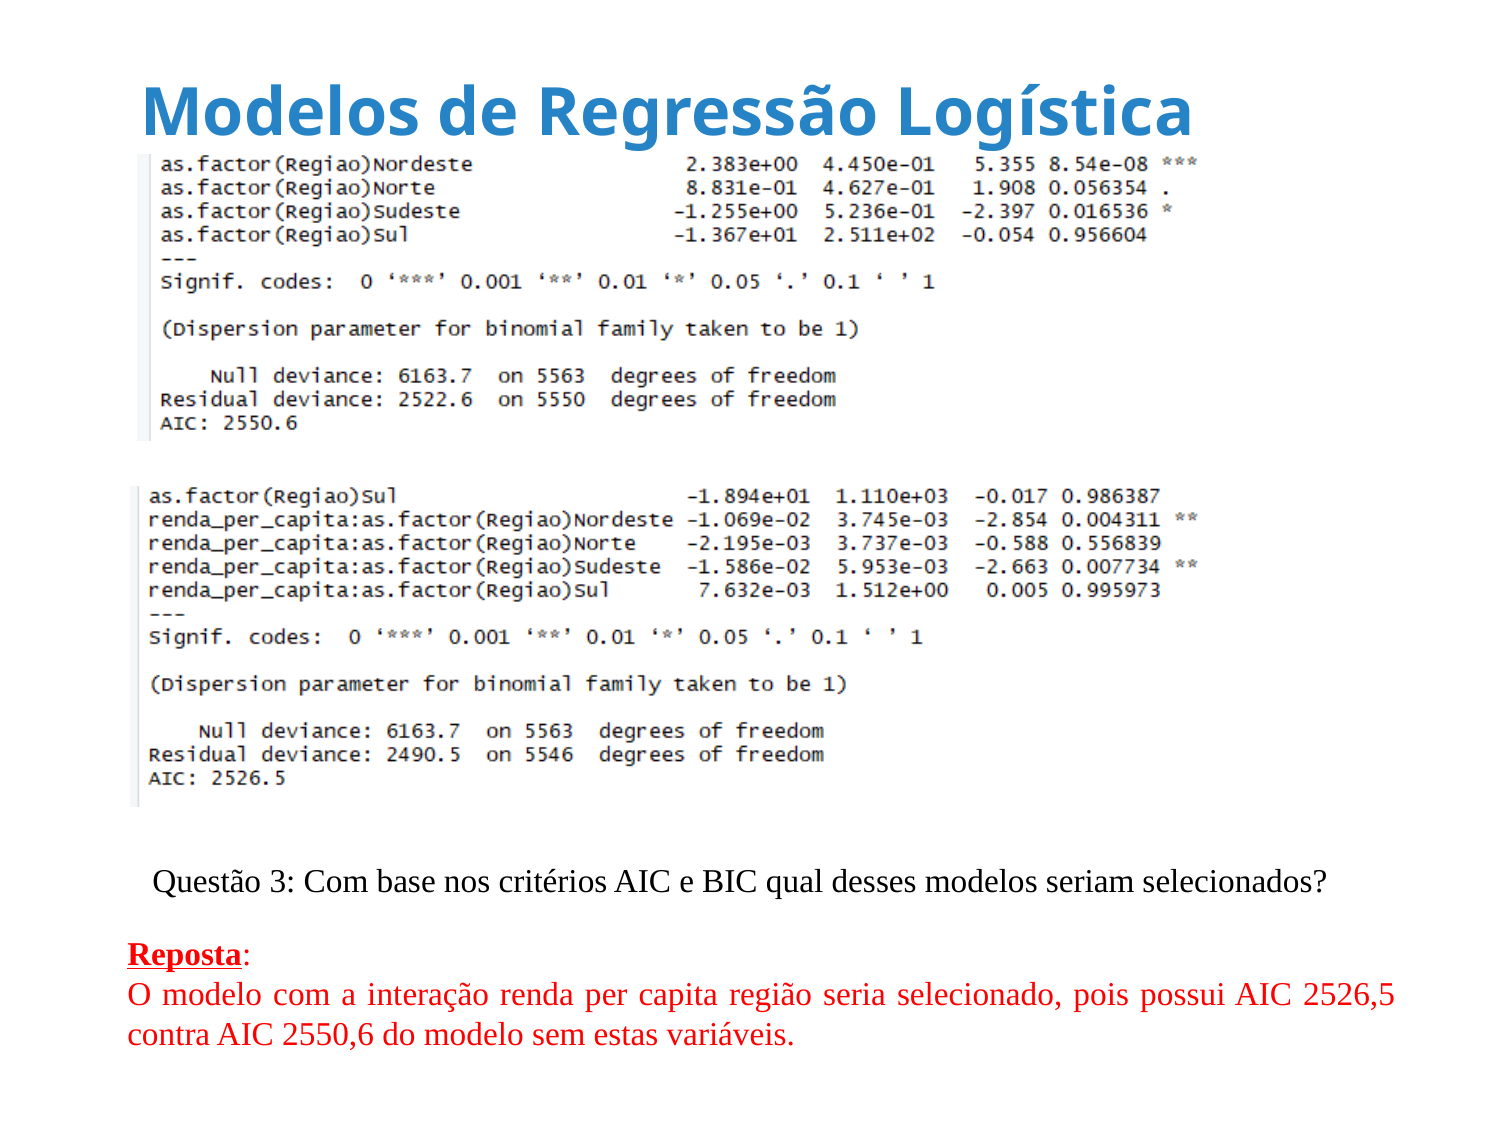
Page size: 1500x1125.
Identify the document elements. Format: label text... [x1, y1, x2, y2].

text_box Questão 3: Com base nos critérios AIC e BIC qual desses modelos seriam selecionados? [62, 851, 1463, 907]
text_box Reposta: O modelo com a interação renda per capita região seria selecionado, pois possui AIC 2526,5 contra AIC 2550,6 do modelo sem estas variáveis. [112, 924, 1413, 1060]
picture [137, 154, 1216, 441]
picture [130, 485, 1232, 807]
title Modelos de Regressão Logística [125, 75, 1338, 152]
